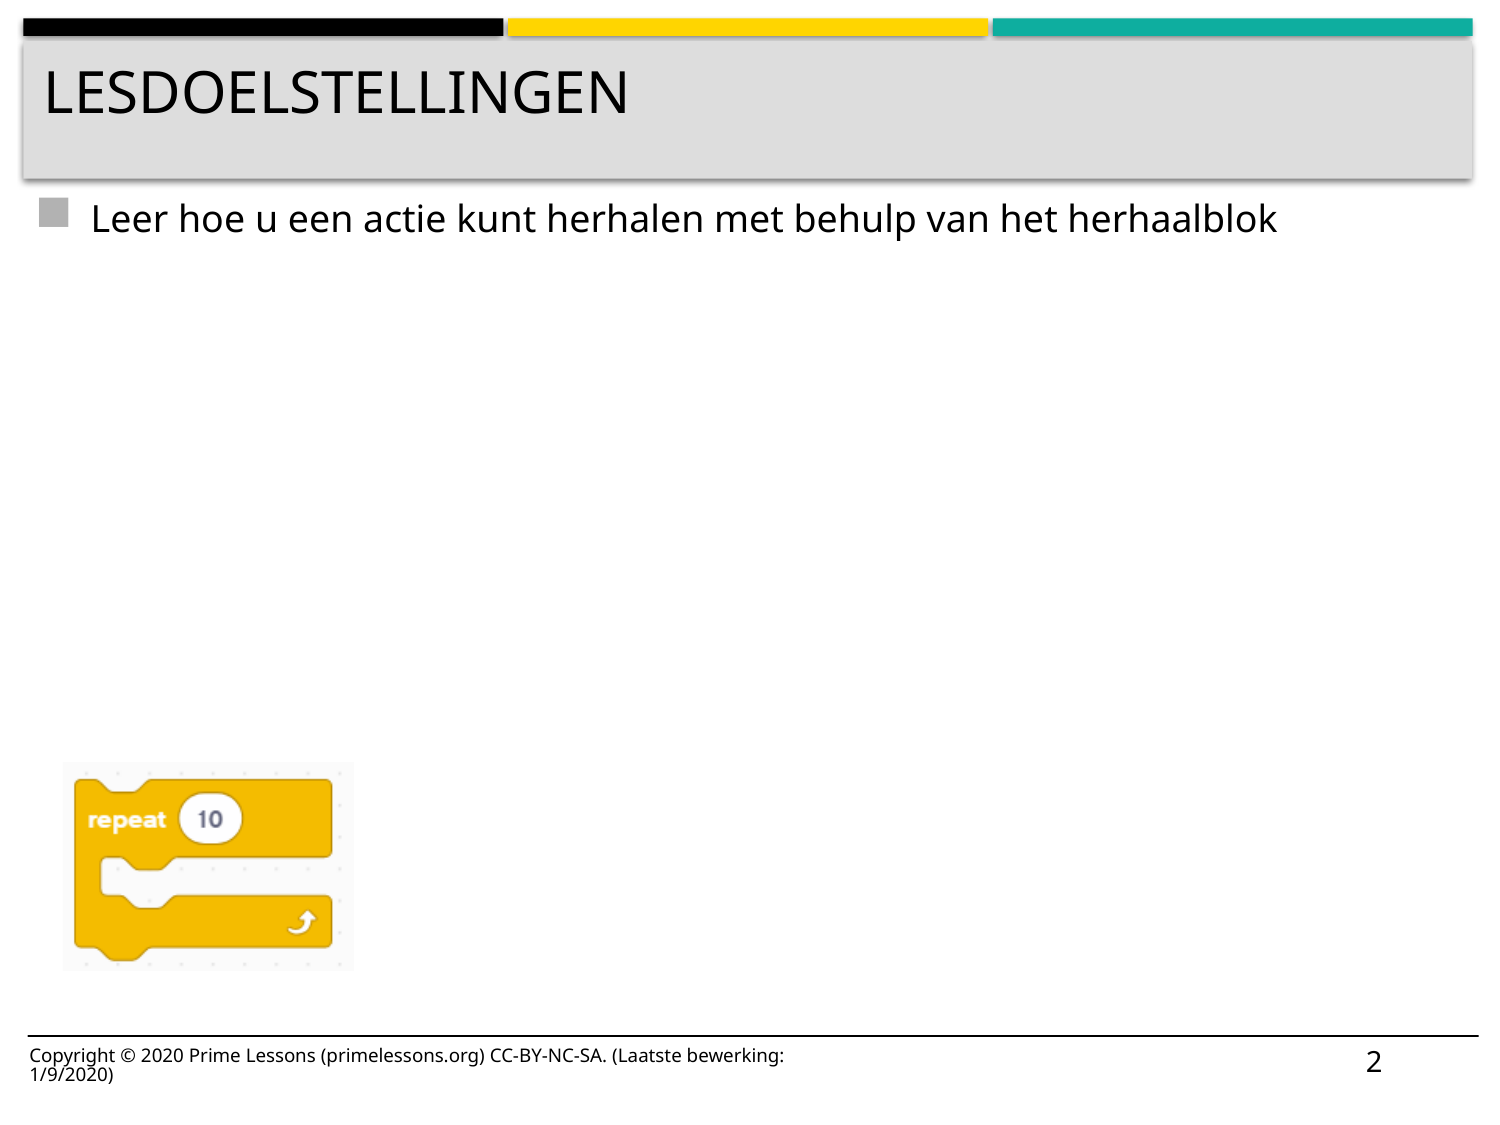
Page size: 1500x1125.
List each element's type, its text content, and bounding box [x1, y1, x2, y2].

title Lesdoelstellingen [28, 48, 1464, 172]
picture [62, 762, 355, 972]
slide_number 2 [1351, 1036, 1478, 1097]
list Leer hoe u een actie kunt herhalen met behulp van het herhaalblok [25, 187, 1475, 583]
footer Copyright © 2020 Prime Lessons (primelessons.org) CC-BY-NC-SA. (Laatste bewerking: 1/9/2020) [14, 1036, 814, 1097]
